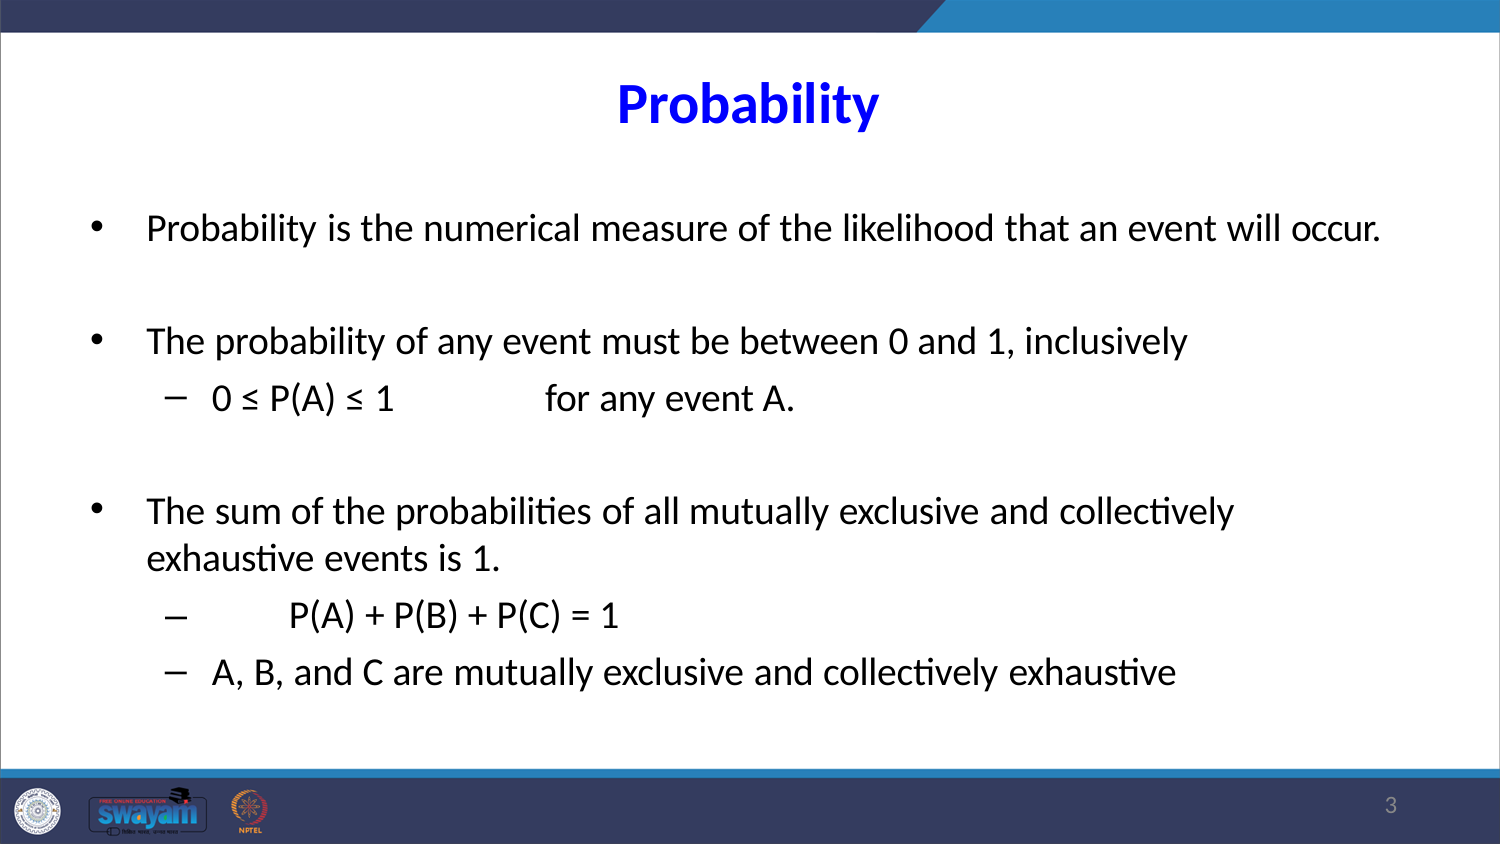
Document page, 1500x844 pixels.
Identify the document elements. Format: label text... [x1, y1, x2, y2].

picture [0, 0, 1500, 844]
text_box Probability is the numerical measure of the likelihood that an event will occur. The probability of any event must be between 0 and 1, inclusively 0 ≤ P(A) ≤ 1 for any event A. The sum of the probabilities of all mutually exclusive and collectively exhaustive events is 1. – P(A) + P(B) + P(C) = 1 A, B, and C are mutually exclusive and collectively exhaustive [87, 199, 1397, 694]
title Probability [615, 63, 885, 199]
slide_number 3 [1378, 792, 1419, 844]
